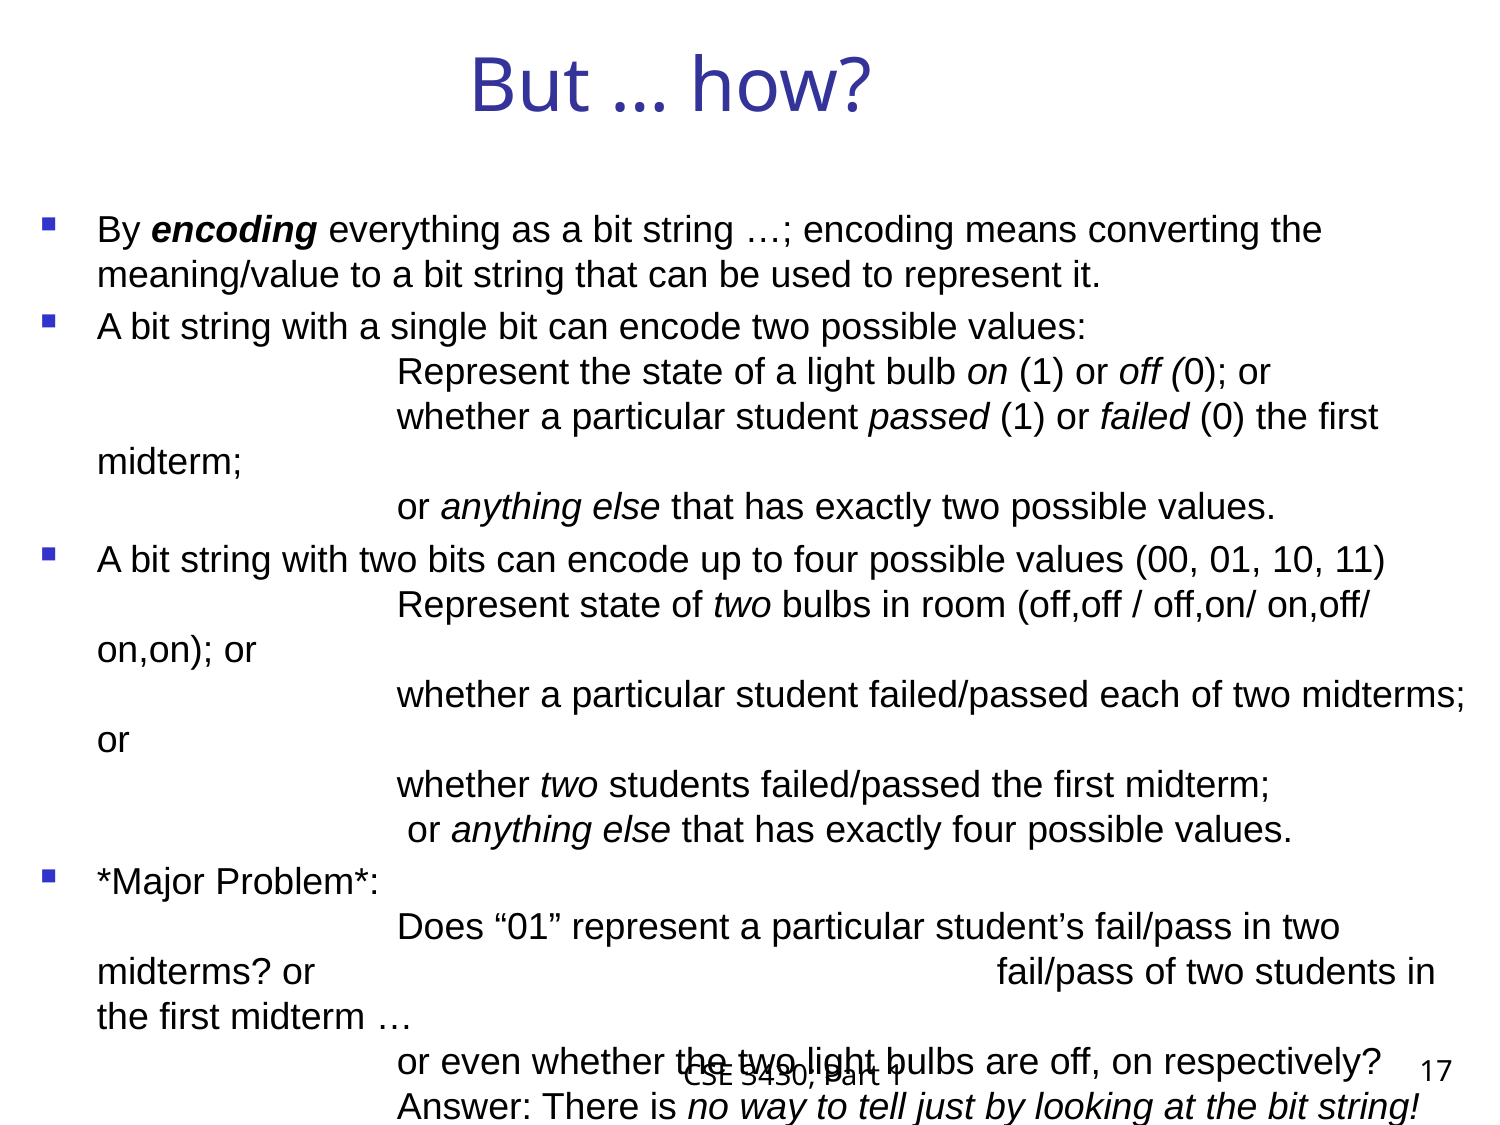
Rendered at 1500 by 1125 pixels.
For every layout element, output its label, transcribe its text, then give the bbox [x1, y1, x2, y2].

list By encoding everything as a bit string …; encoding means converting the meaning/value to a bit string that can be used to represent it. A bit string with a single bit can encode two possible values: Represent the state of a light bulb on (1) or off (0); or whether a particular student passed (1) or failed (0) the first midterm; or anything else that has exactly two possible values. A bit string with two bits can encode up to four possible values (00, 01, 10, 11) Represent state of two bulbs in room (off,off / off,on/ on,off/ on,on); or whether a particular student failed/passed each of two midterms; or whether two students failed/passed the first midterm; or anything else that has exactly four possible values. *Major Problem*: Does “01” represent a particular student’s fail/pass in two midterms? or fail/pass of two students in the first midterm … or even whether the two light bulbs are off, on respectively? Answer: There is no way to tell just by looking at the bit string! We just have to know (actually, the software that manipulates the encoded data has to know)! … but we will see more on this later. [25, 197, 1500, 1067]
footer CSE 3430; Part 1 [371, 1067, 1154, 1100]
slide_number 17 [1154, 1067, 1468, 1100]
title But … how? [453, 20, 977, 135]
